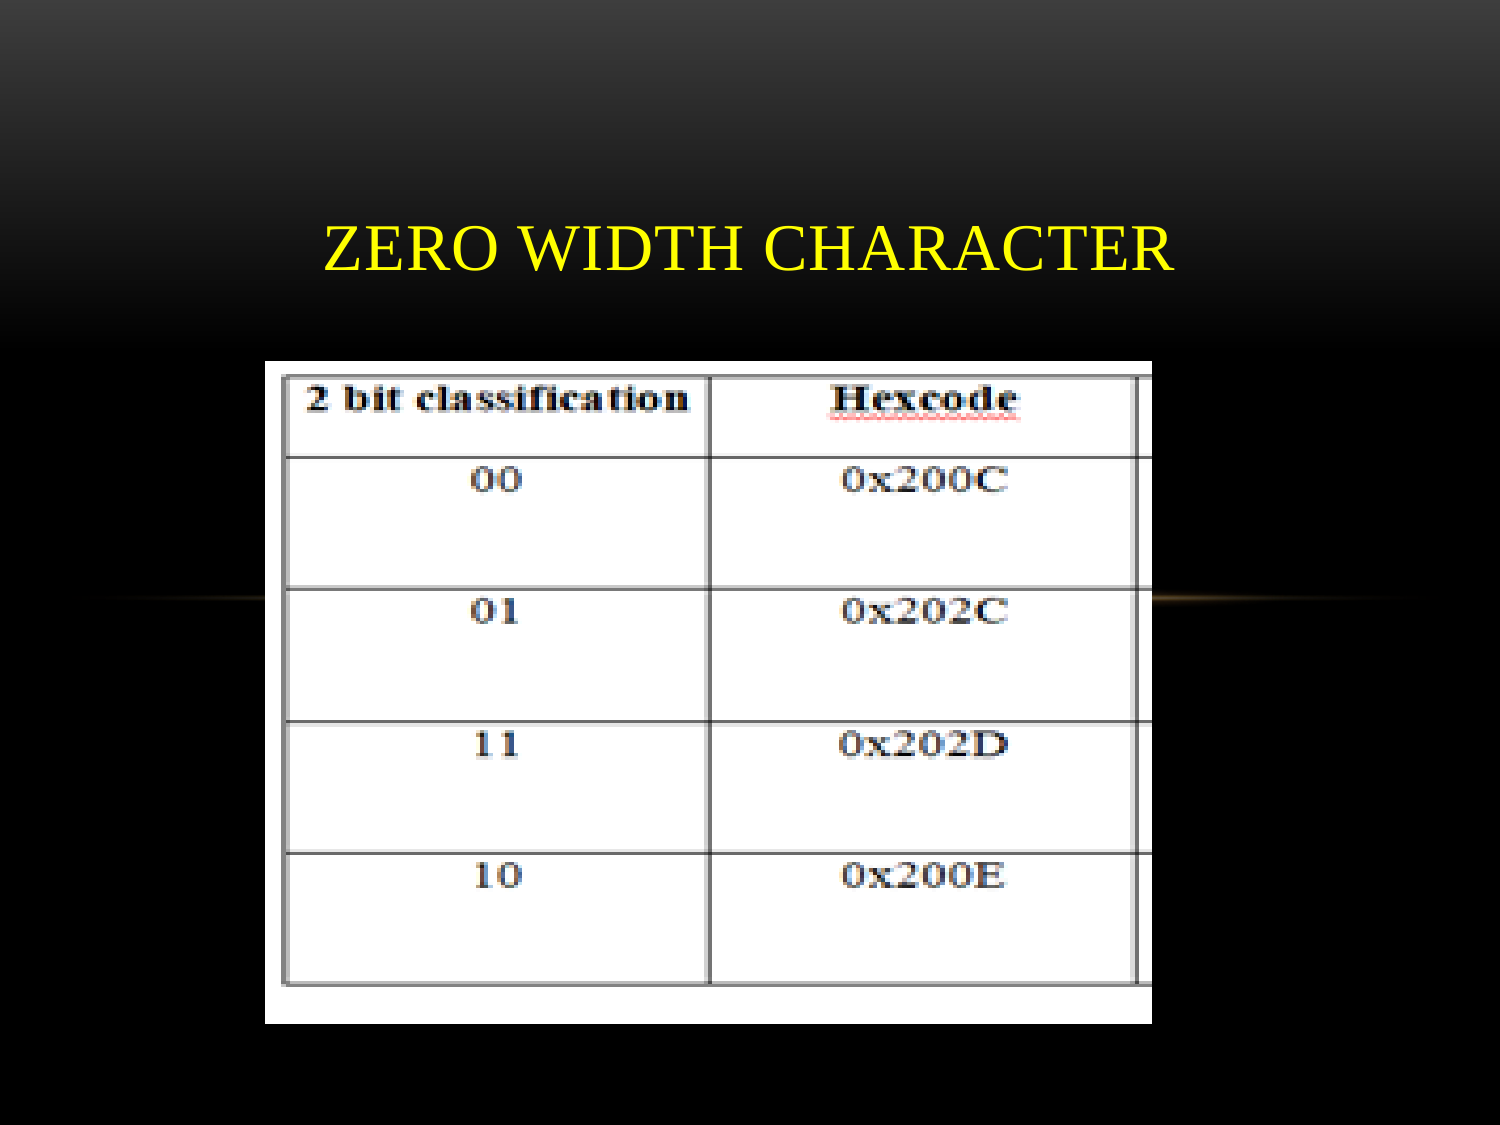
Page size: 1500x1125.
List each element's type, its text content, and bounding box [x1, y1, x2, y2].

title ZERO WIDTH CHARACTER [112, 101, 1388, 291]
picture [0, 0, 1500, 1024]
